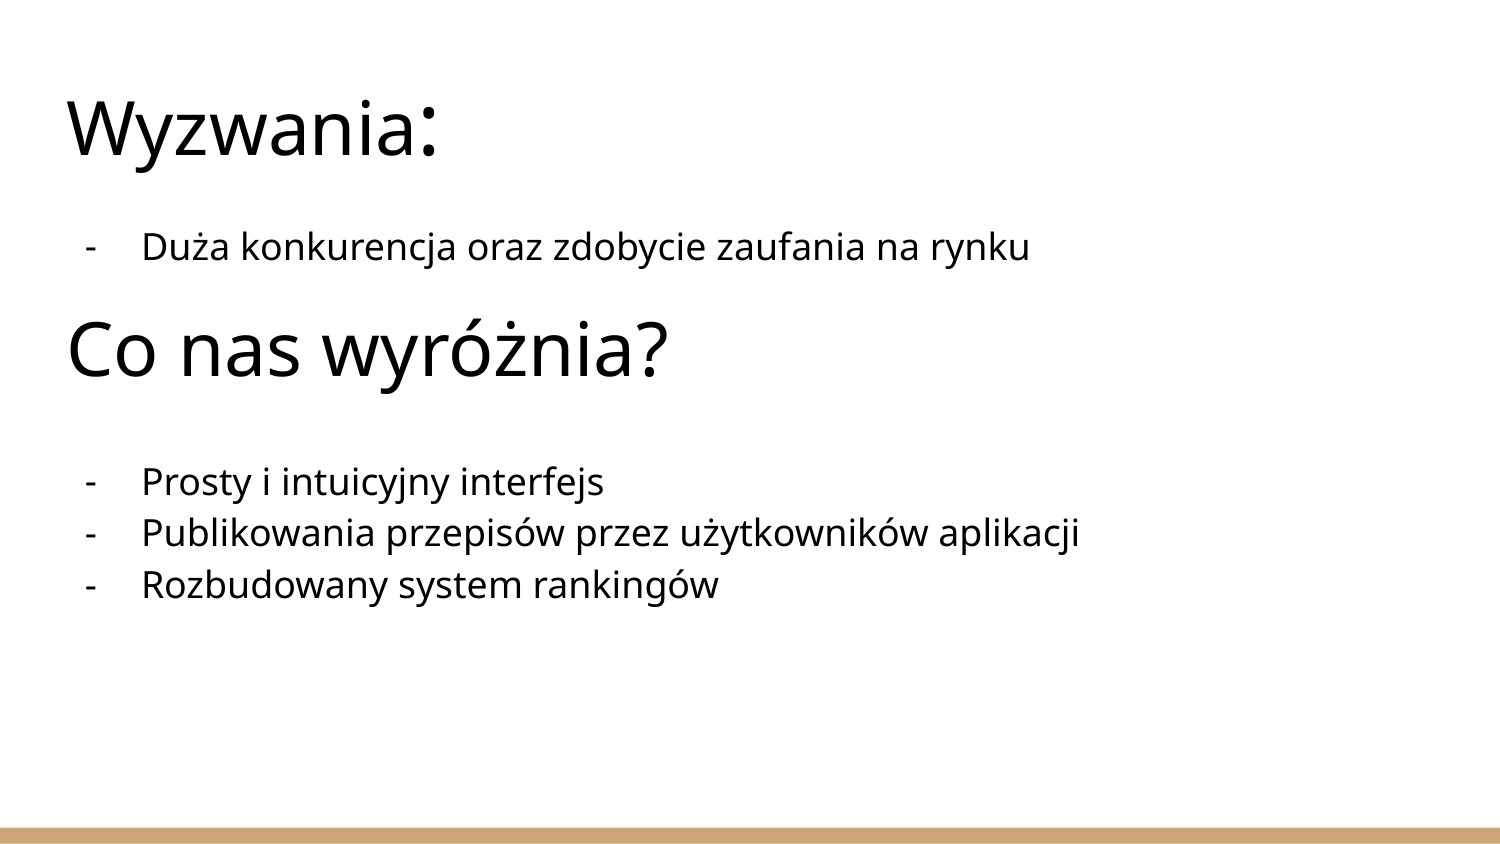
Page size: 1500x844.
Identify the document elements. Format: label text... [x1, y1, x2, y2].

title Wyzwania: [51, 51, 1449, 189]
list Duża konkurencja oraz zdobycie zaufania na rynku Co nas wyróżnia? Prosty i intuicyjny interfejs Publikowania przepisów przez użytkowników aplikacji Rozbudowany system rankingów [51, 200, 1449, 752]
